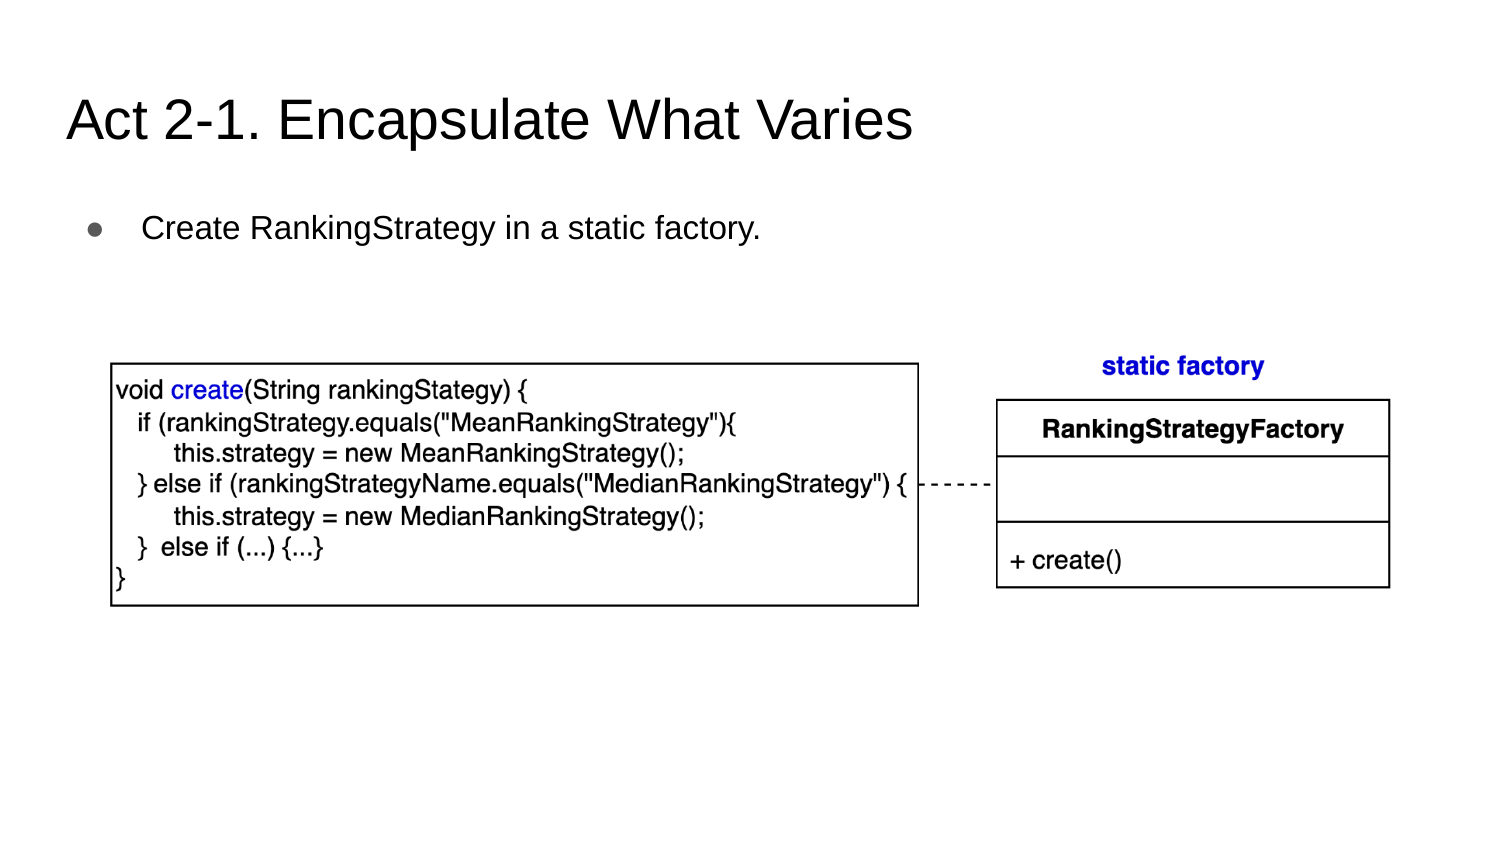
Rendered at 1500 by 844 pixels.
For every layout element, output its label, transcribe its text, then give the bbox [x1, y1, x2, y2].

title Act 2-1. Encapsulate What Varies [51, 72, 1449, 167]
list Create RankingStrategy in a static factory. [51, 189, 1449, 750]
picture [87, 311, 1413, 628]
